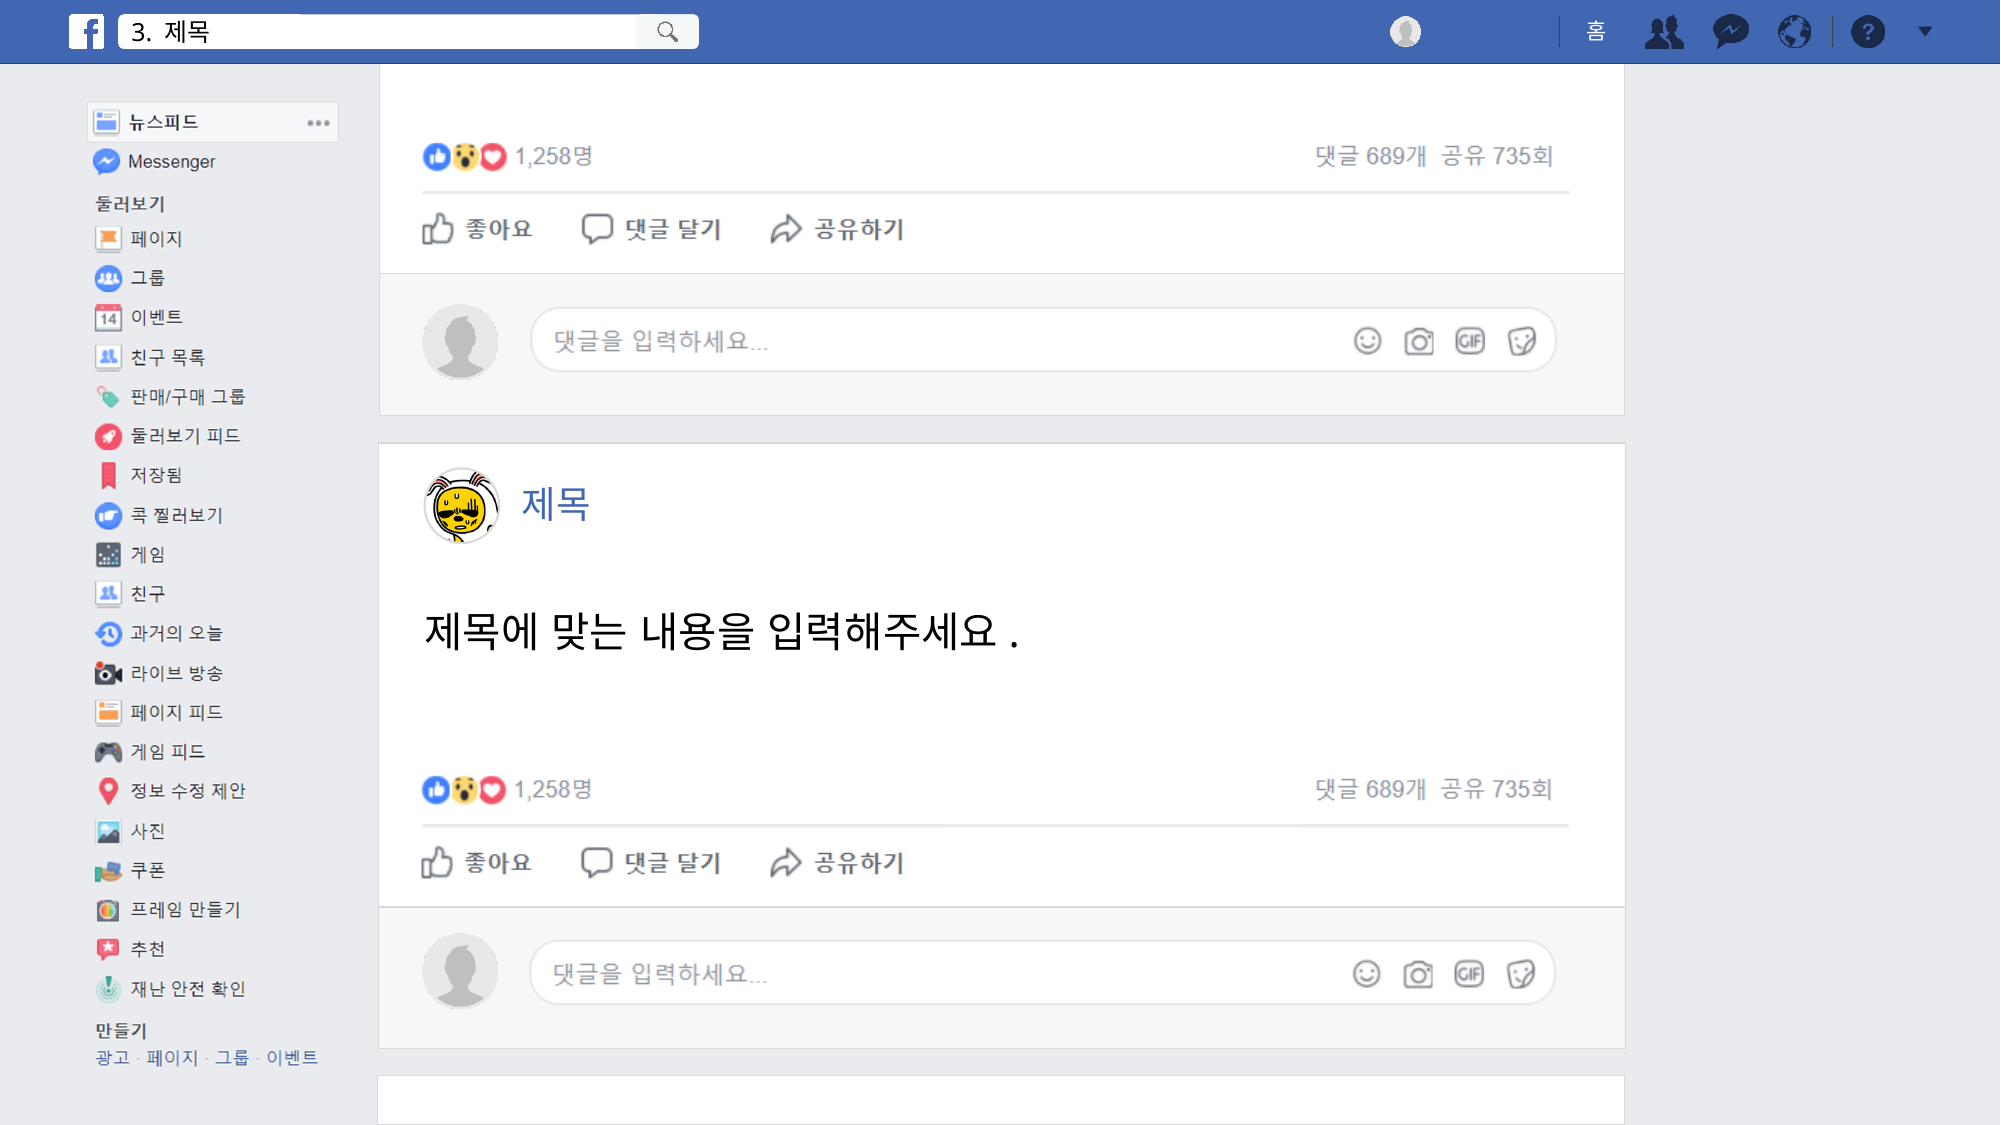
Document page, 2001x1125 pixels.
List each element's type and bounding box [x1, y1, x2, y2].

text_box [377, 443, 1626, 1125]
text_box [0, 64, 2000, 1125]
text_box [379, 63, 1625, 416]
picture [69, 88, 351, 1079]
text_box [0, 0, 2000, 63]
